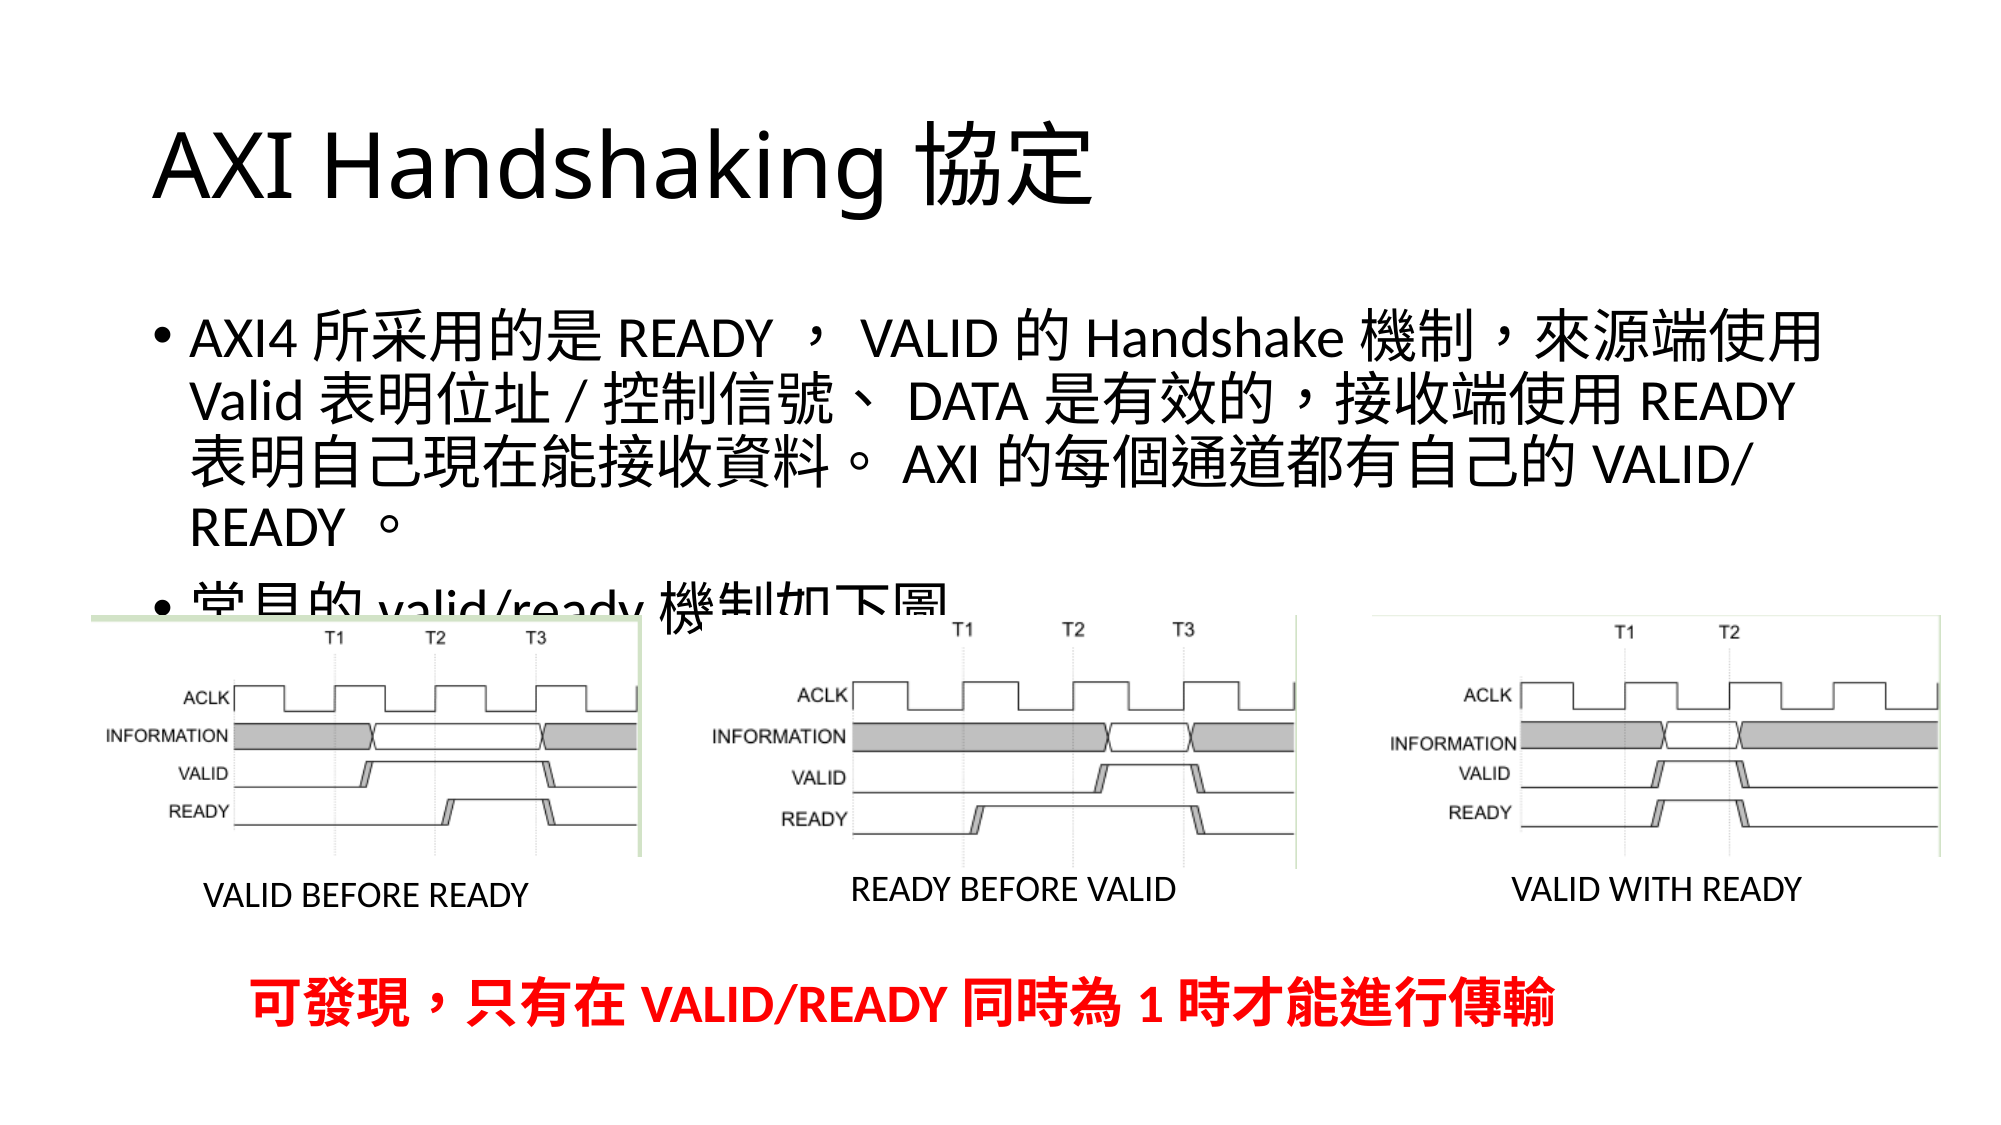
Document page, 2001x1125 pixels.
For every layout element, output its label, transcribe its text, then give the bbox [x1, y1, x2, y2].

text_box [91, 615, 642, 923]
list AXI4所采用的是READY，VALID的Handshake機制，來源端使用Valid表明位址/控制信號、DATA是有效的，接收端使用READY表明自己現在能接收資料。AXI的每個通道都有自己的VALID/READY。 常見的valid/ready機制如下圖 [137, 299, 1863, 1014]
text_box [702, 615, 1297, 918]
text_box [1372, 615, 1941, 917]
text_box 可發現，只有在VALID/READY同時為1時才能進行傳輸 [233, 960, 1699, 1041]
title AXI Handshaking協定 [137, 59, 1863, 278]
